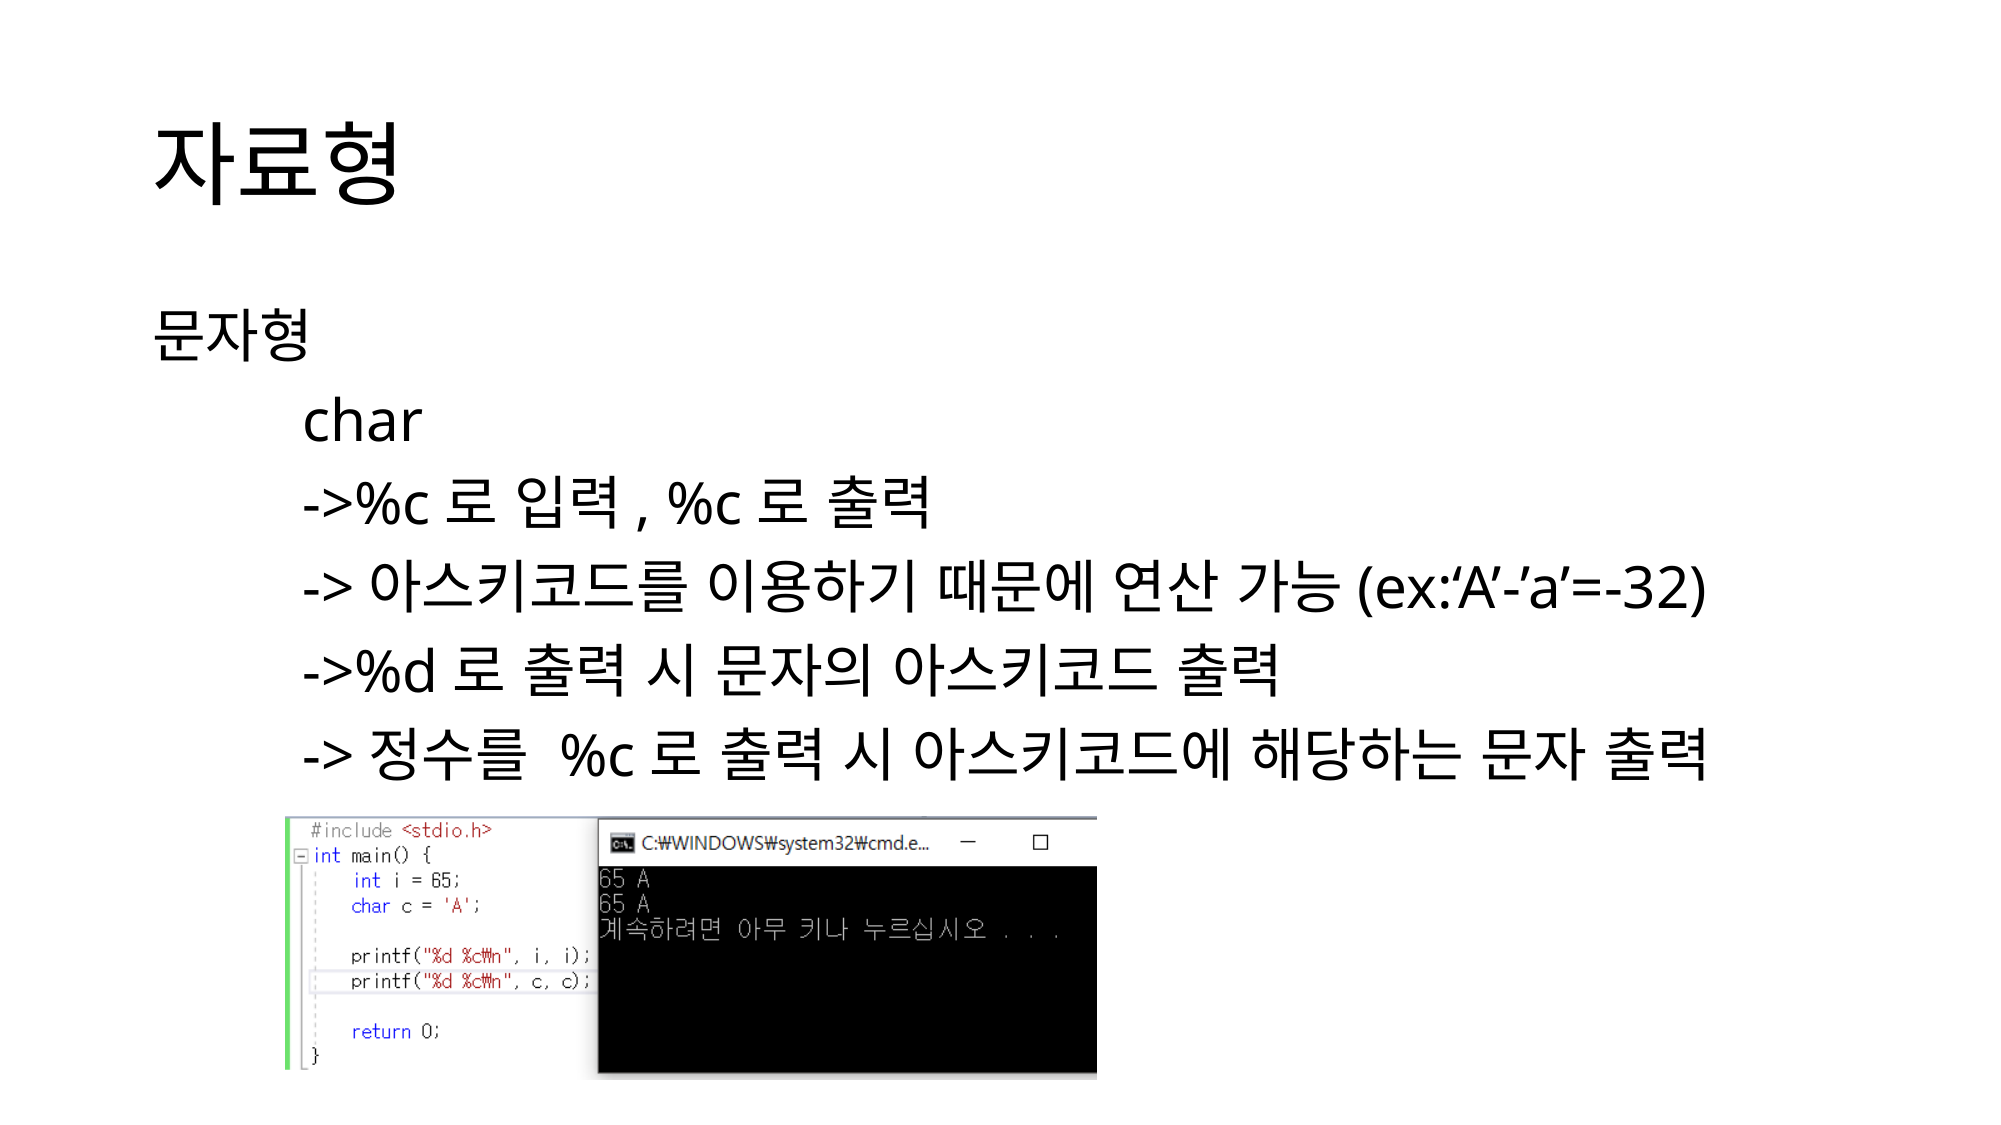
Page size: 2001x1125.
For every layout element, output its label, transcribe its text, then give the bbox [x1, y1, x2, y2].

picture [285, 816, 1097, 1080]
title 자료형 [137, 59, 1863, 278]
list 문자형 char ->%c로 입력, %c로 출력 ->아스키코드를 이용하기 때문에 연산 가능(ex:‘A’-’a’=-32) ->%d로 출력 시 문자의 아스키코드 출력 ->정수를 %c로 출력 시 아스키코드에 해당하는 문자 출력 [137, 299, 1863, 1014]
